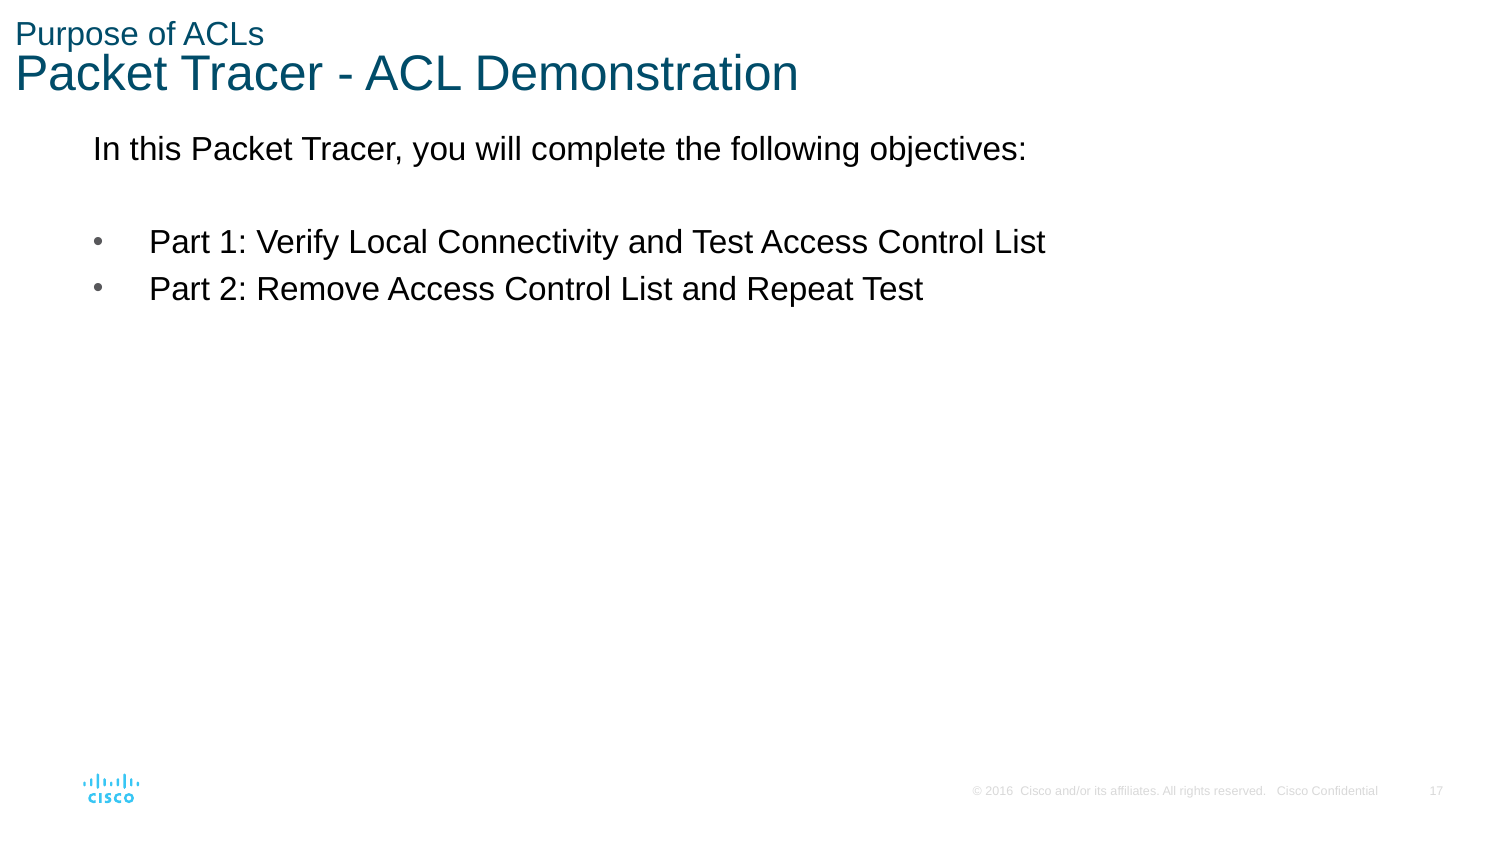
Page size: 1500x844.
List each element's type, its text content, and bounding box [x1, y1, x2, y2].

title Purpose of ACLs Packet Tracer - ACL Demonstration [0, 0, 1369, 121]
list In this Packet Tracer, you will complete the following objectives: Part 1: Verify Local Connectivity and Test Access Control List Part 2: Remove Access Control List and Repeat Test [77, 120, 1437, 726]
